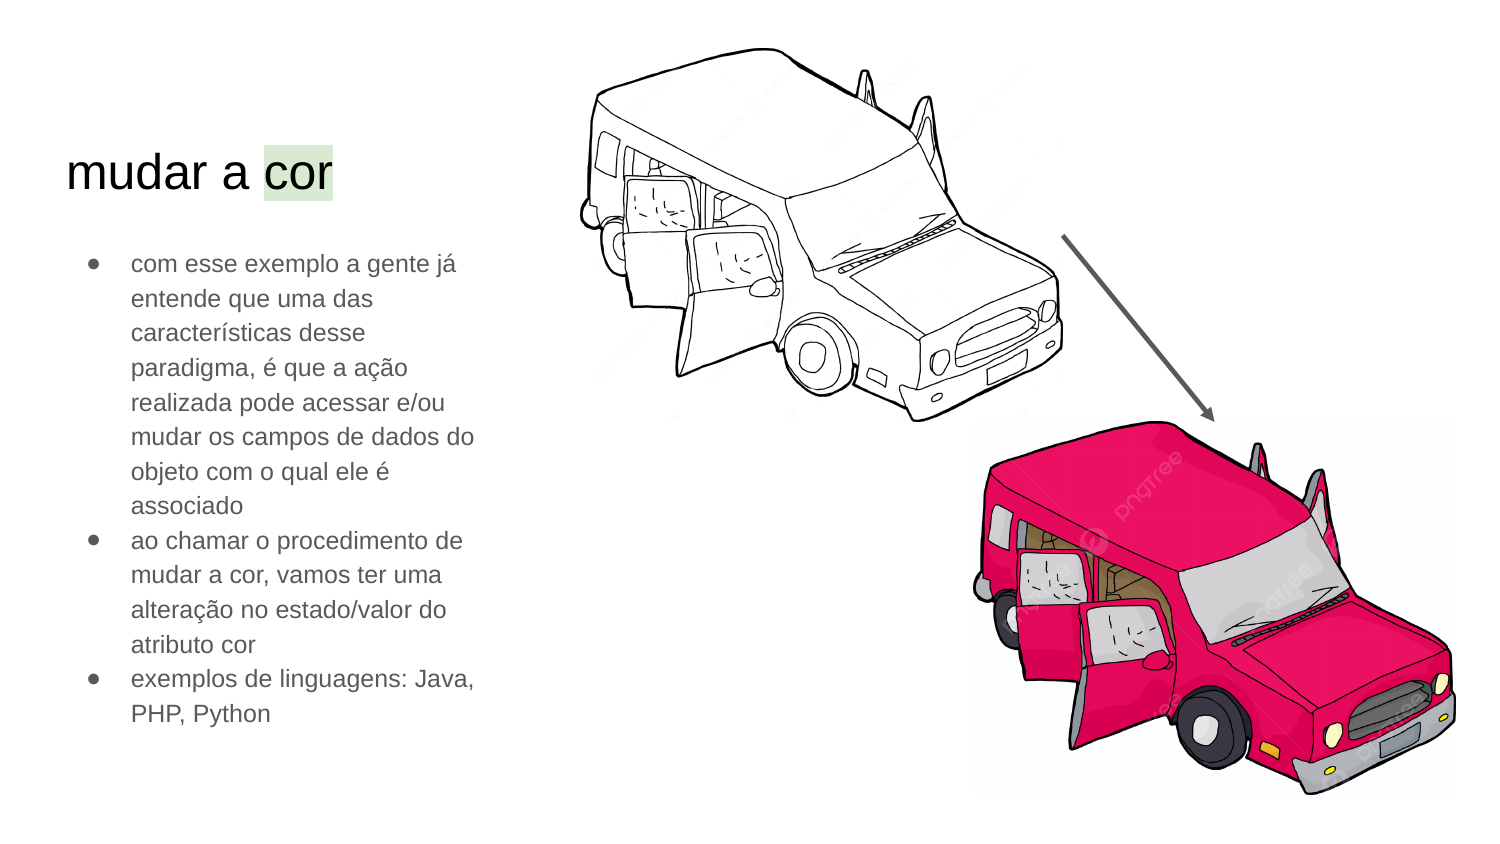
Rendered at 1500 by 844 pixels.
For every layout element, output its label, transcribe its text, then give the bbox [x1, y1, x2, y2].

list com esse exemplo a gente já entende que uma das características desse paradigma, é que a ação realizada pode acessar e/ou mudar os campos de dados do objeto com o qual ele é associado ao chamar o procedimento de mudar a cor, vamos ter uma alteração no estado/valor do atributo cor exemplos de linguagens: Java, PHP, Python [51, 227, 512, 750]
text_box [1062, 235, 1215, 423]
picture [580, 48, 1456, 796]
title mudar a cor [51, 91, 512, 216]
